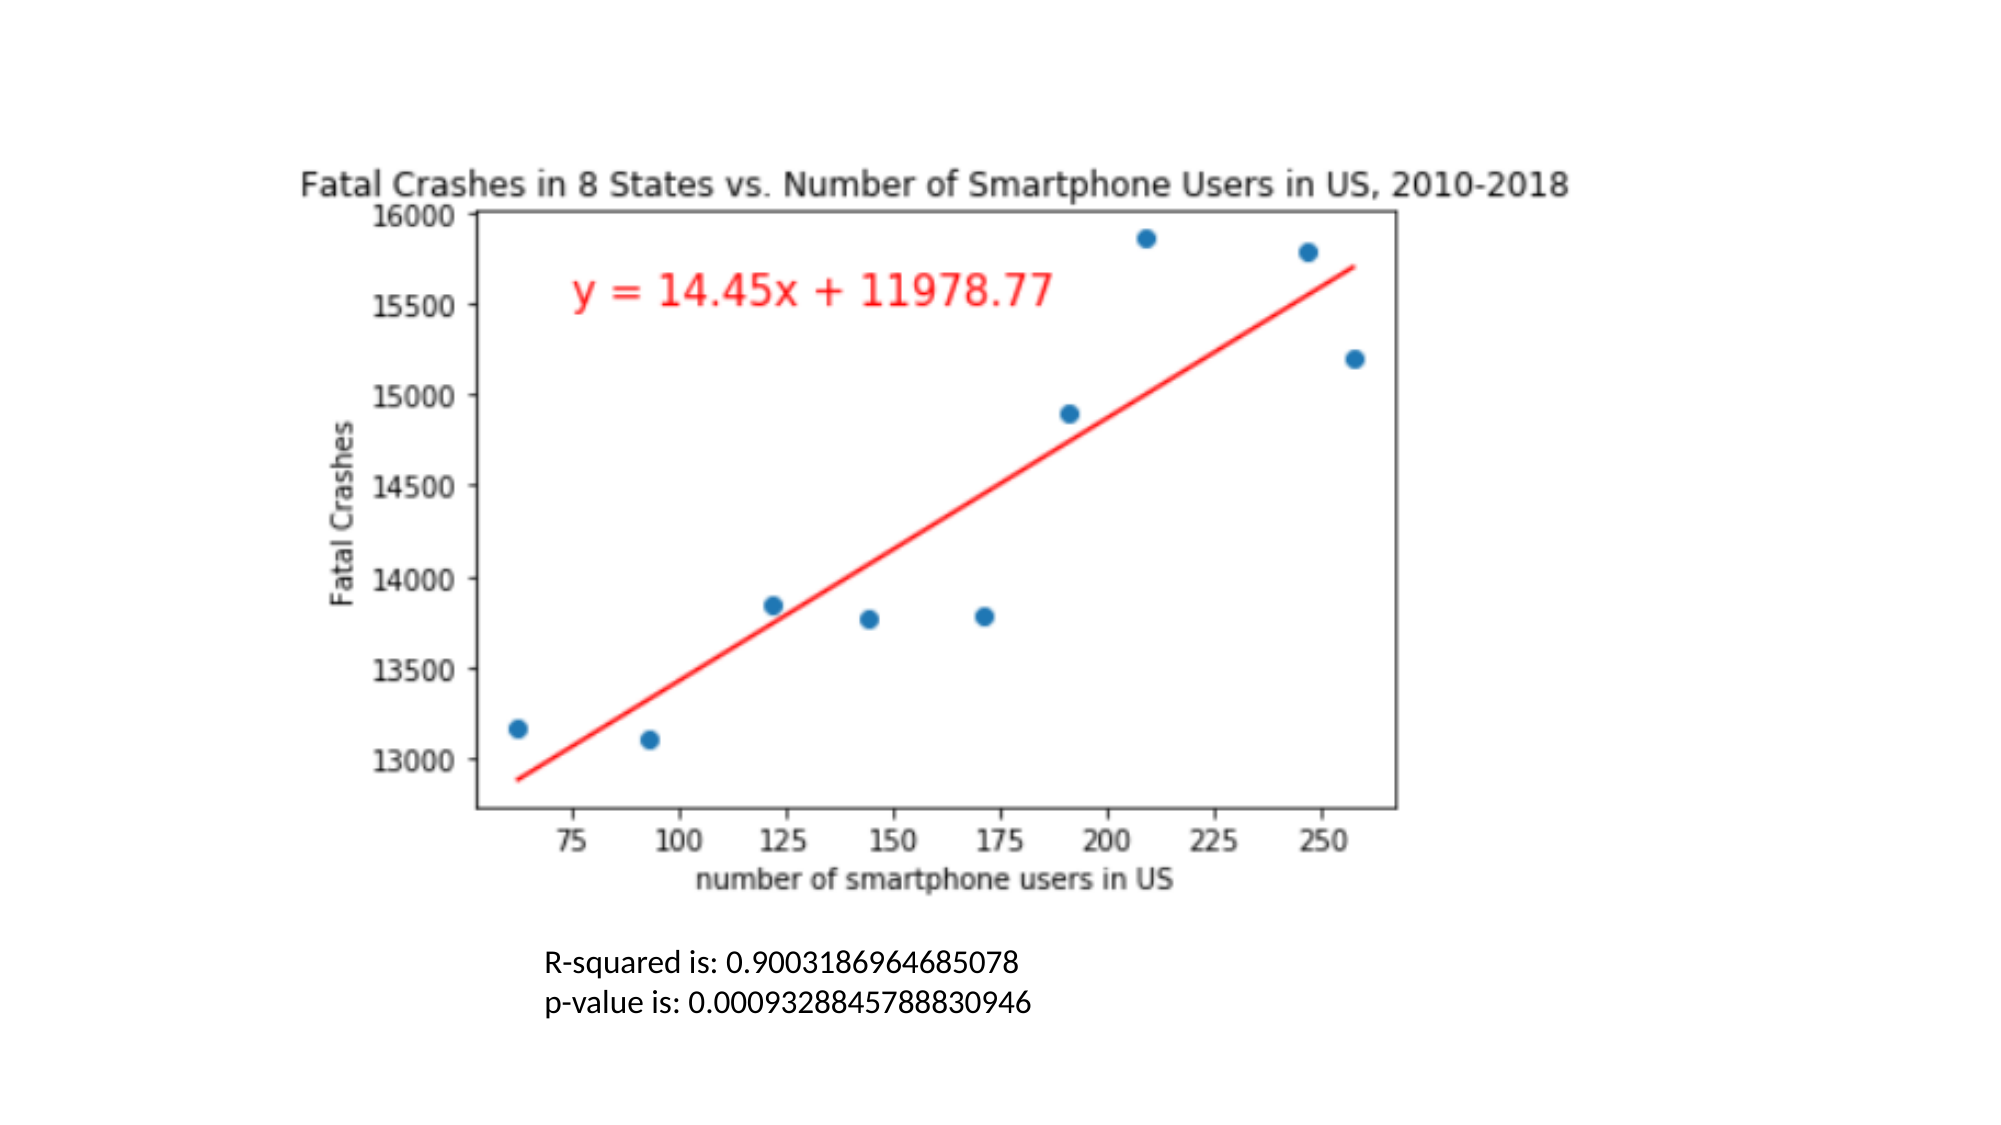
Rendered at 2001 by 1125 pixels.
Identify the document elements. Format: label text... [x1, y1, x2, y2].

picture [263, 146, 1678, 925]
text_box R-squared is: 0.9003186964685078 p-value is: 0.0009328845788830946 [529, 925, 1530, 1028]
